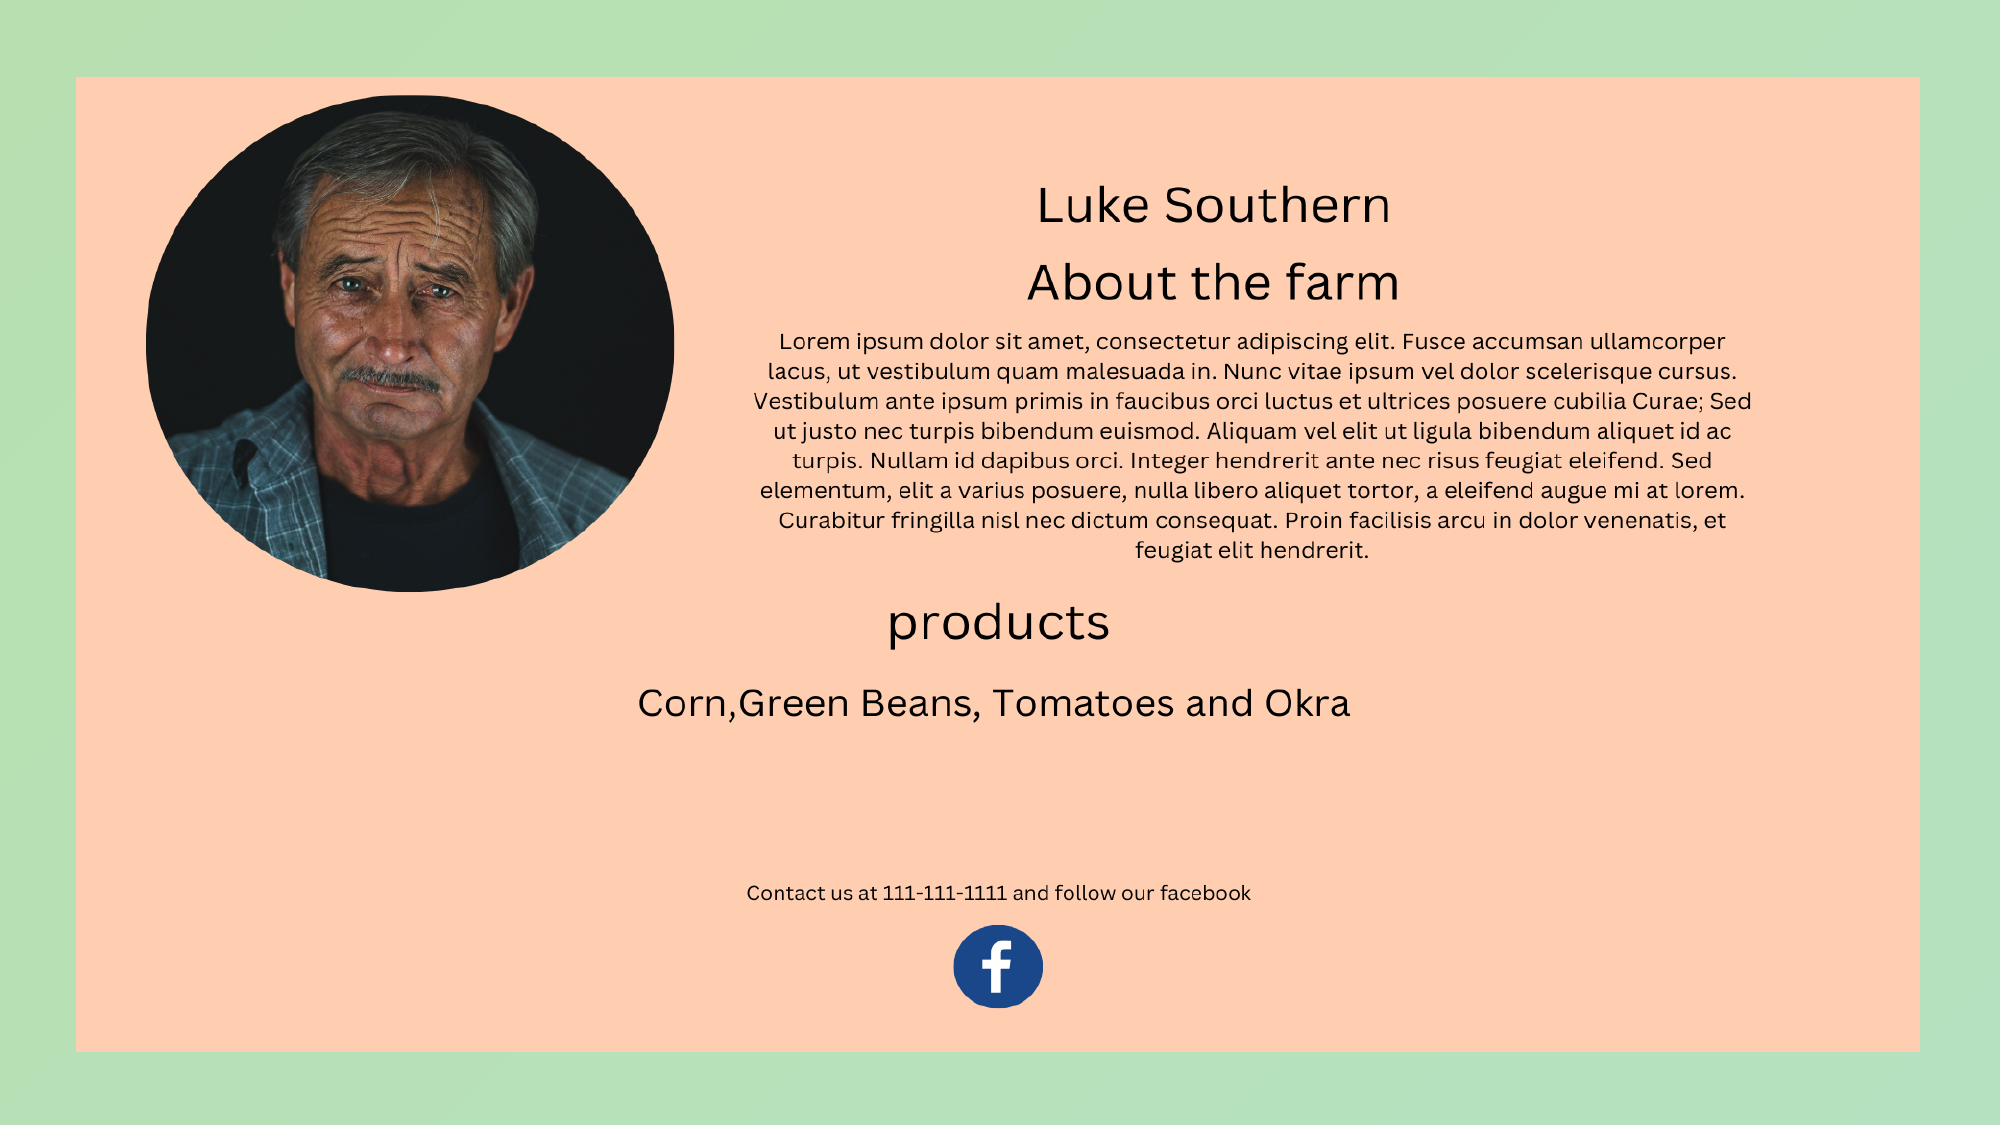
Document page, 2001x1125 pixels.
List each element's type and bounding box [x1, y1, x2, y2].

picture [76, 77, 1920, 1052]
